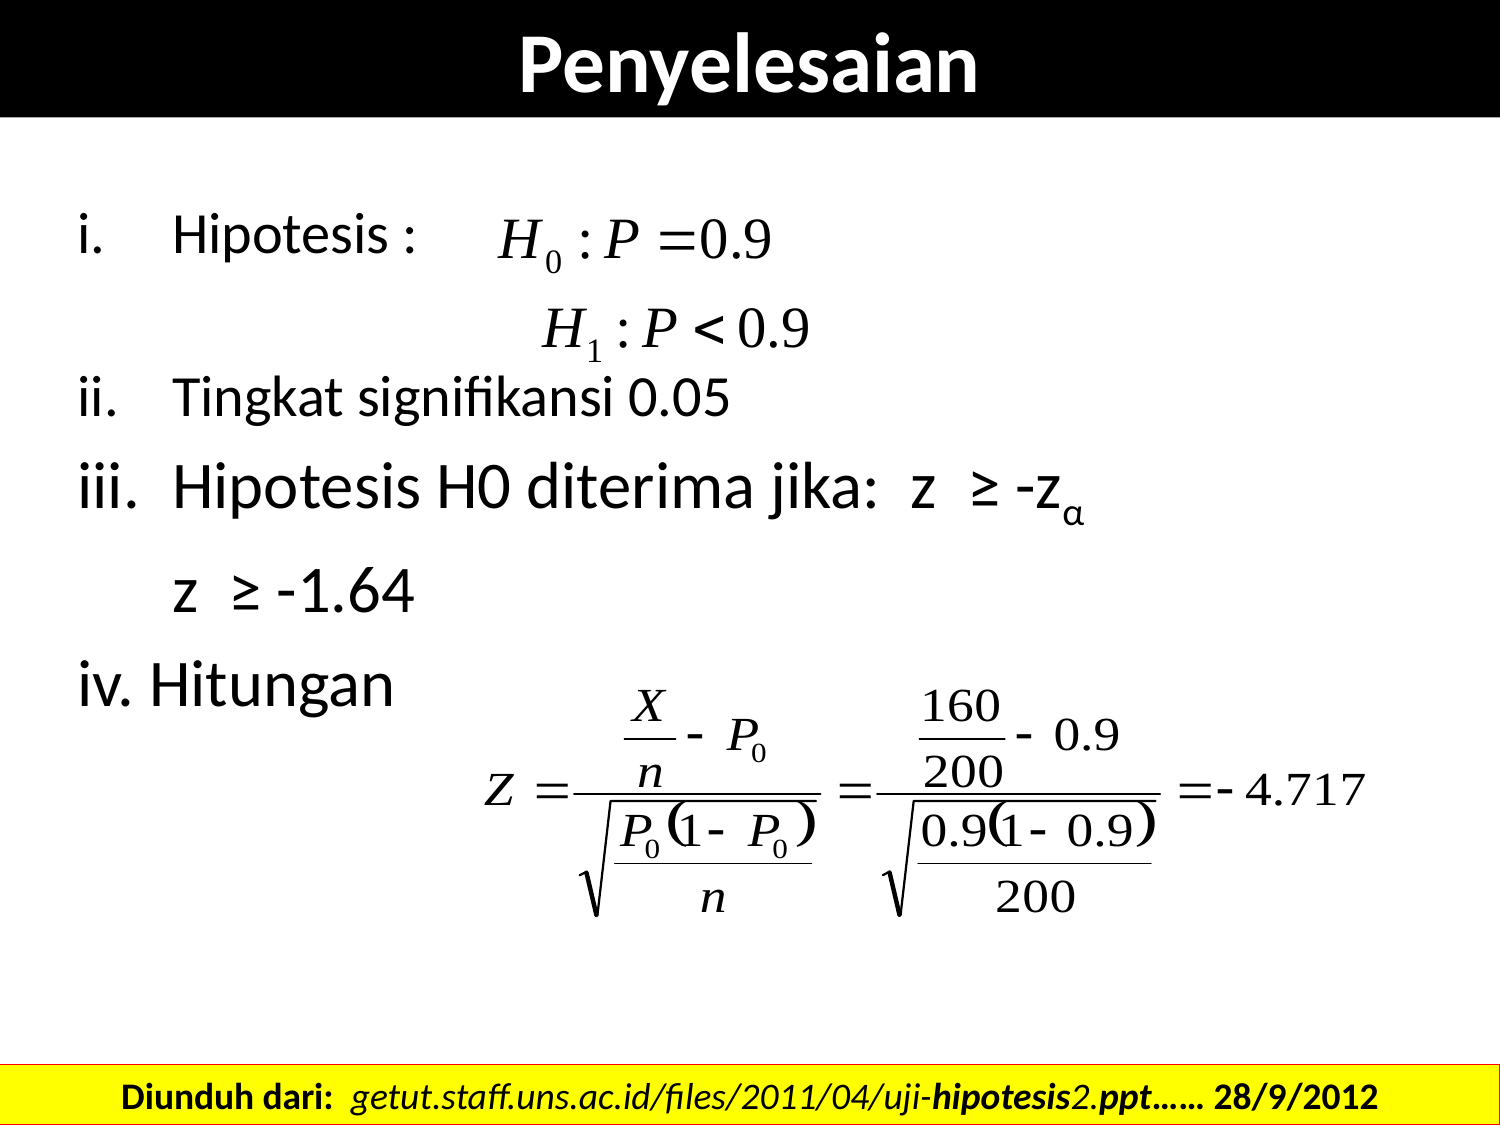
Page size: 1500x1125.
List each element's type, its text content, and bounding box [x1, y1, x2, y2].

list Hipotesis : Tingkat signifikansi 0.05 Hipotesis H0 diterima jika: z ≥ -zα z ≥ -1.64 iv. Hitungan [62, 187, 1338, 963]
title Penyelesaian [0, 0, 1500, 118]
text_box Diunduh dari: getut.staff.uns.ac.id/files/2011/04/uji-hipotesis2.ppt…… 28/9/2012 [0, 1064, 1500, 1125]
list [487, 199, 821, 377]
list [474, 674, 1376, 926]
